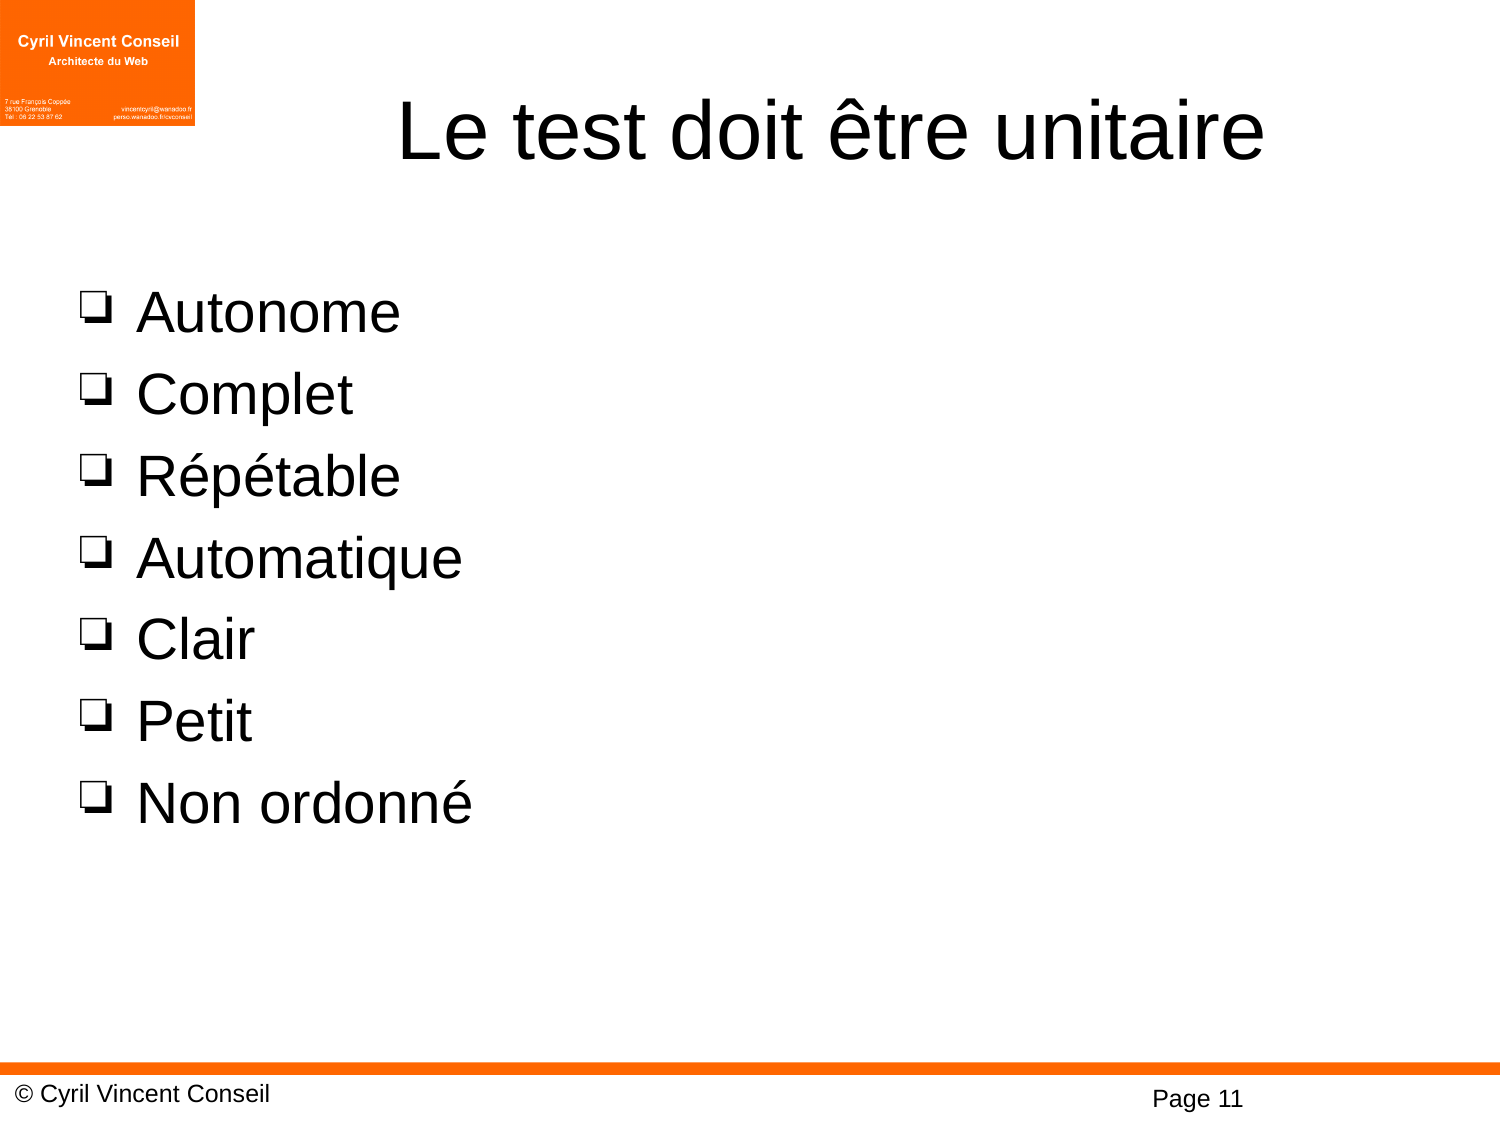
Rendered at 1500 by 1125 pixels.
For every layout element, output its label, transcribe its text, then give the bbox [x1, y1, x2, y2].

list Autonome Complet Répétable Automatique Clair Petit Non ordonné [64, 267, 1470, 943]
picture [0, 0, 195, 126]
title Le test doit être unitaire [194, 32, 1470, 220]
